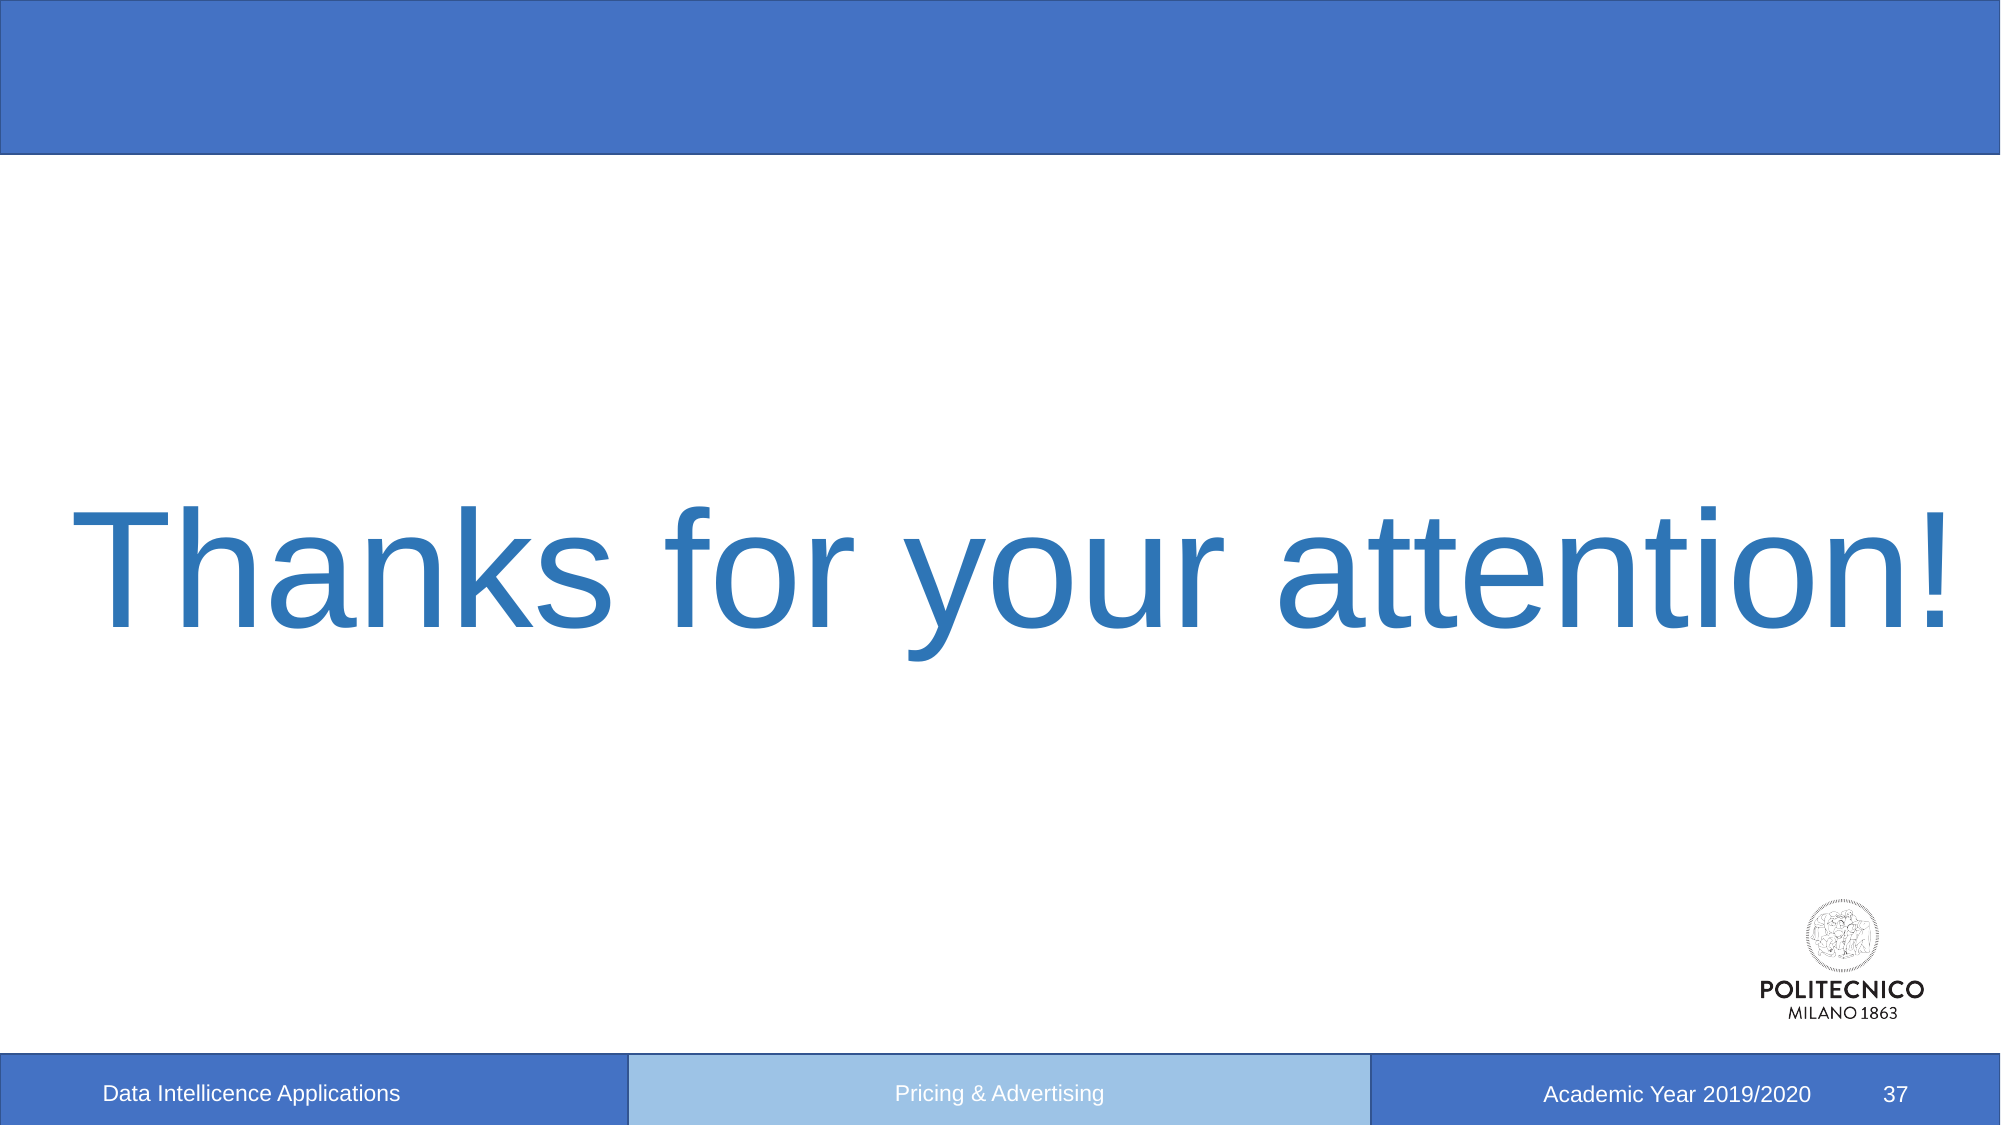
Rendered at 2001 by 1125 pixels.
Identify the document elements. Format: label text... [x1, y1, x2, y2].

text_box Thanks for your attention! [55, 453, 1976, 669]
slide_number Academic Year 2019/2020 37 [1473, 1072, 1924, 1114]
footer Pricing & Advertising [662, 1072, 1338, 1113]
picture [1761, 899, 1924, 1019]
slide_number Data Intellicence Applications [87, 1072, 538, 1113]
